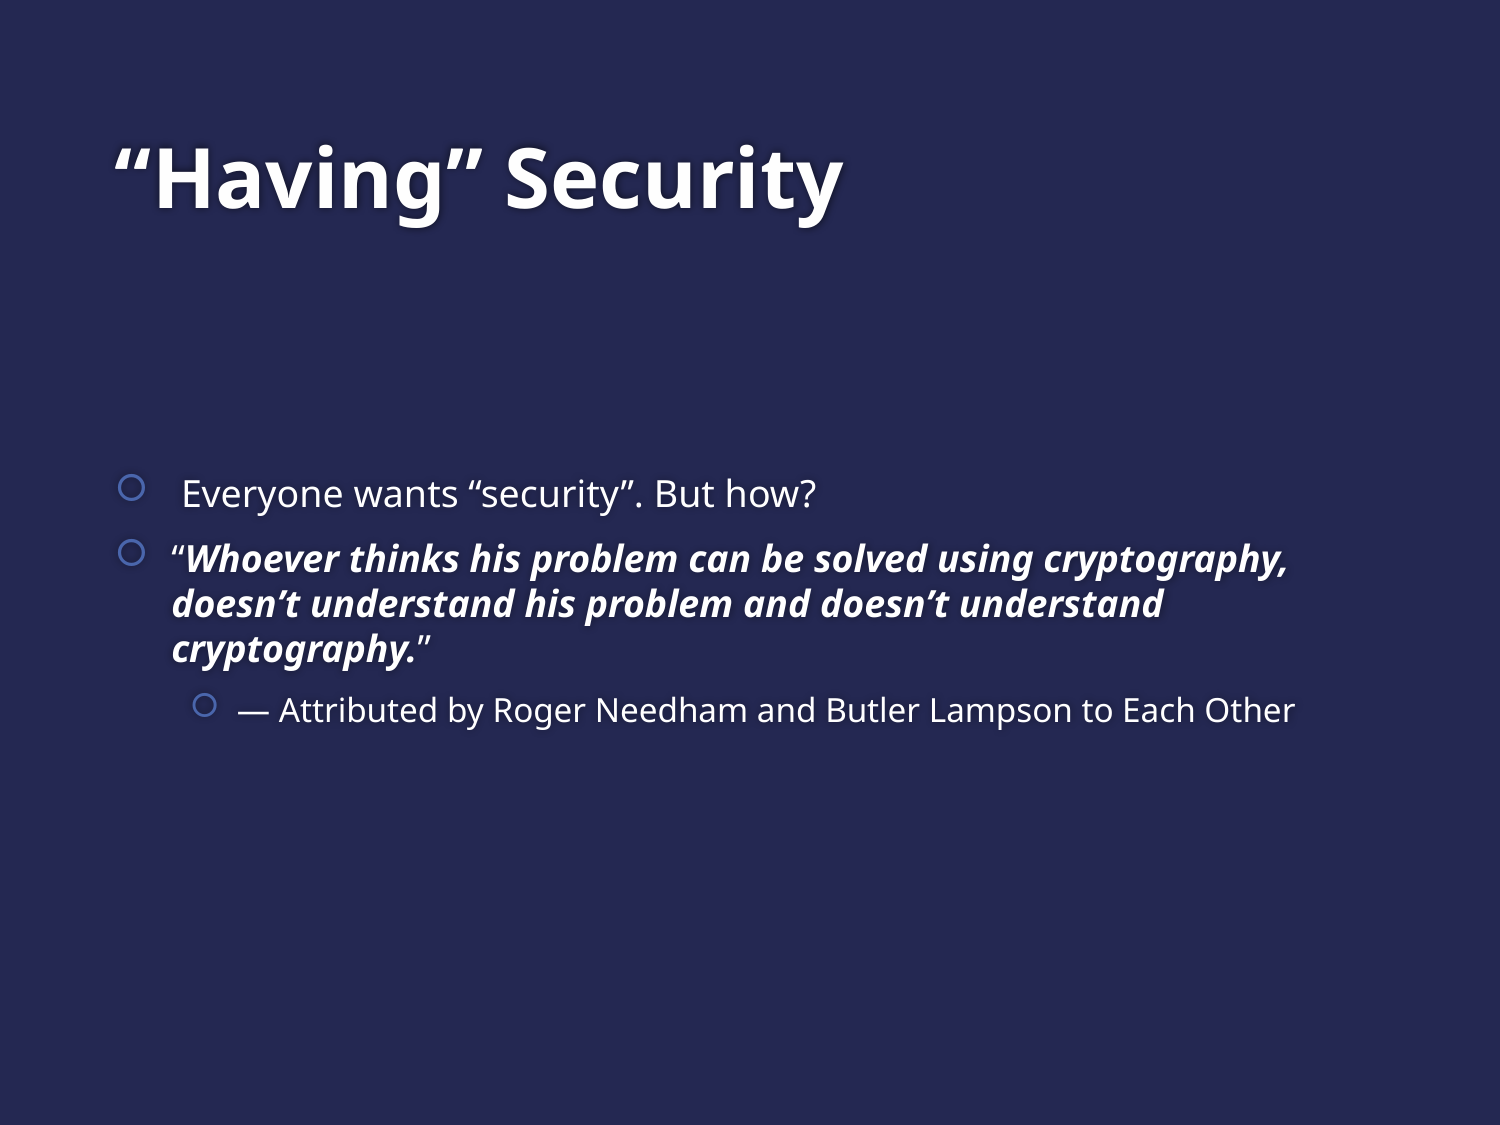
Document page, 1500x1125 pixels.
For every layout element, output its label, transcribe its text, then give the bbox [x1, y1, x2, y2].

list Everyone wants “security”. But how? “Whoever thinks his problem can be solved using cryptography, doesn’t understand his problem and doesn’t understand cryptography.” — Attributed by Roger Needham and Butler Lampson to Each Other [99, 262, 1400, 938]
title “Having” Security [99, 45, 1400, 233]
